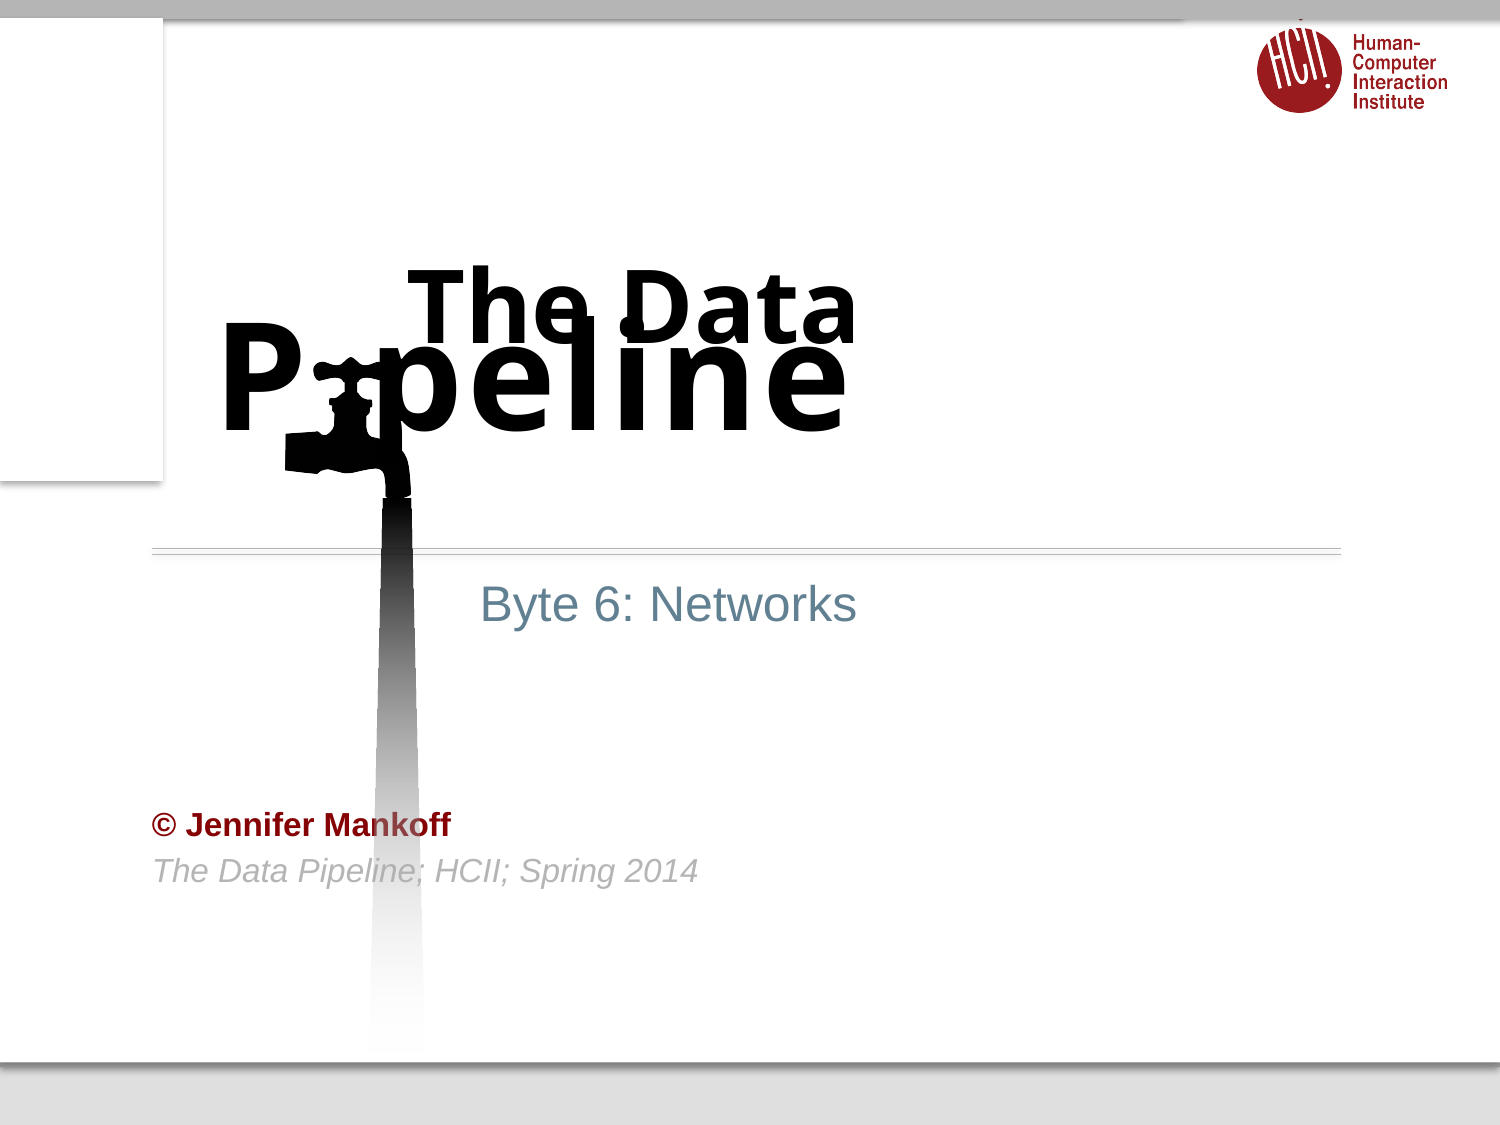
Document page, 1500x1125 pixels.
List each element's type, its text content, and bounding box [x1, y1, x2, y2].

list The Data Pipeline; HCII; Spring 2014 [151, 849, 373, 938]
picture [284, 357, 411, 499]
text_box P peline [199, 223, 973, 478]
list The Data Pipeline; HCII; Spring 2014 [420, 849, 1342, 938]
list © Jennifer Mankoff [151, 803, 374, 849]
subtitle Byte 6: Networks [479, 577, 1426, 748]
text_box [368, 507, 425, 1057]
list © Jennifer Mankoff [419, 803, 1342, 849]
picture [1257, 20, 1447, 113]
text_box The Data [368, 233, 1143, 371]
